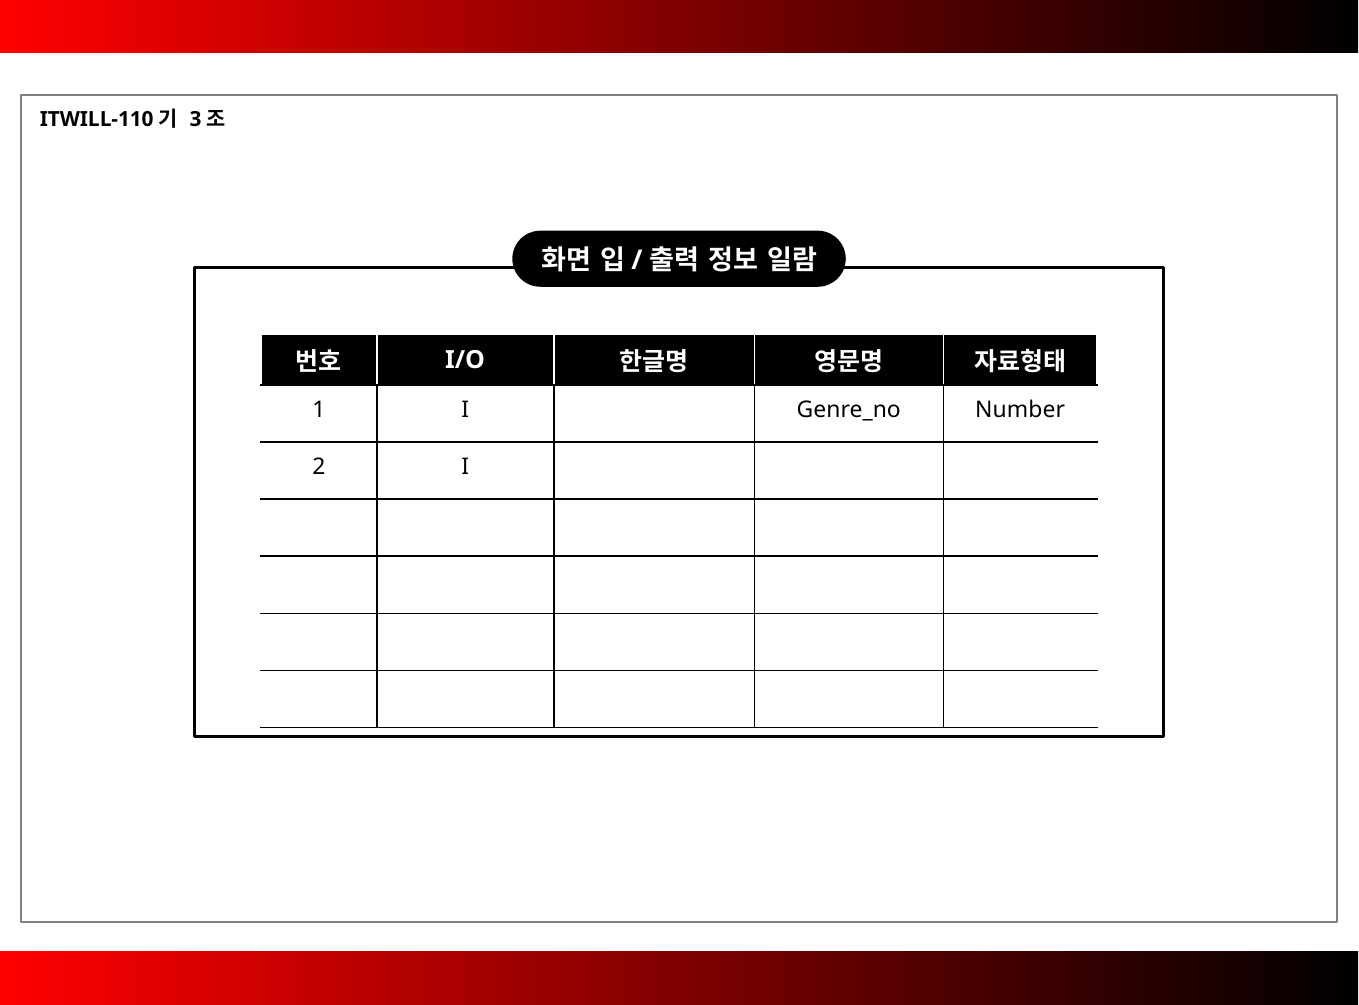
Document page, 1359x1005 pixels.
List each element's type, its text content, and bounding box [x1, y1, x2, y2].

text_box [19, 93, 1339, 924]
text_box [0, 950, 1359, 1005]
text_box [0, 0, 1359, 54]
text_box ITWILL-110기 3조 [26, 99, 632, 138]
